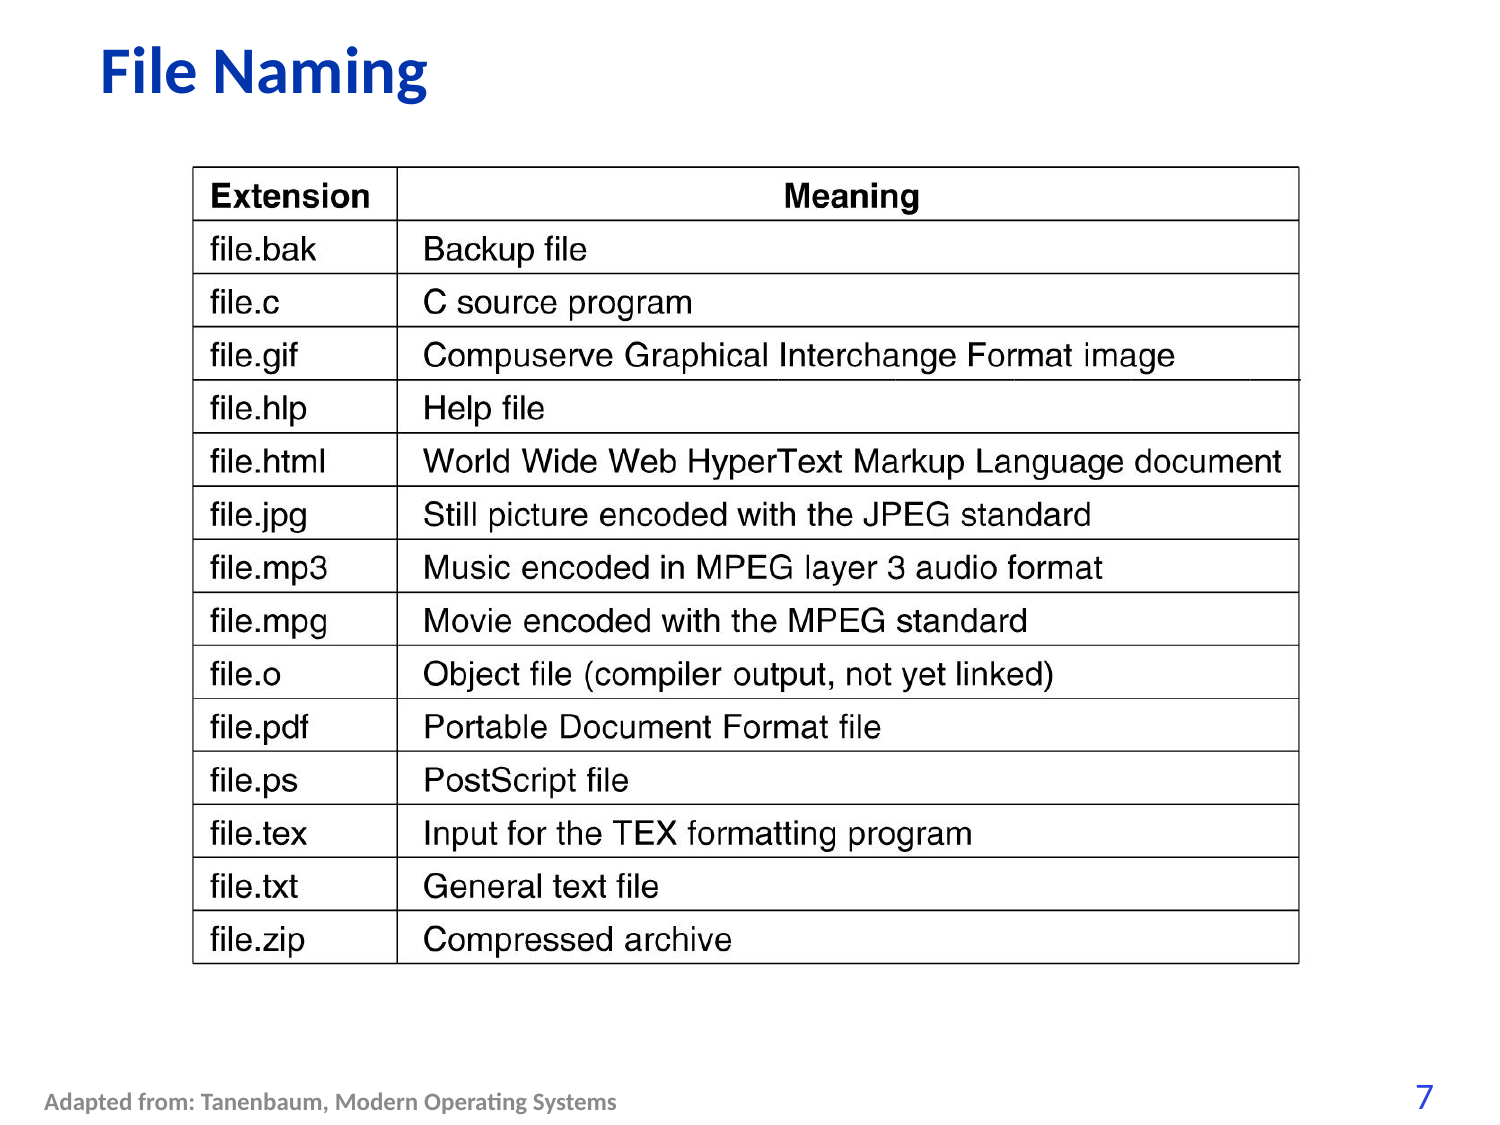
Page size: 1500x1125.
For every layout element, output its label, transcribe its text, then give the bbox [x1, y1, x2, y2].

text_box Adapted from: Tanenbaum, Modern Operating Systems [29, 1082, 668, 1120]
picture [114, 138, 1386, 987]
title File Naming [85, 28, 1261, 117]
